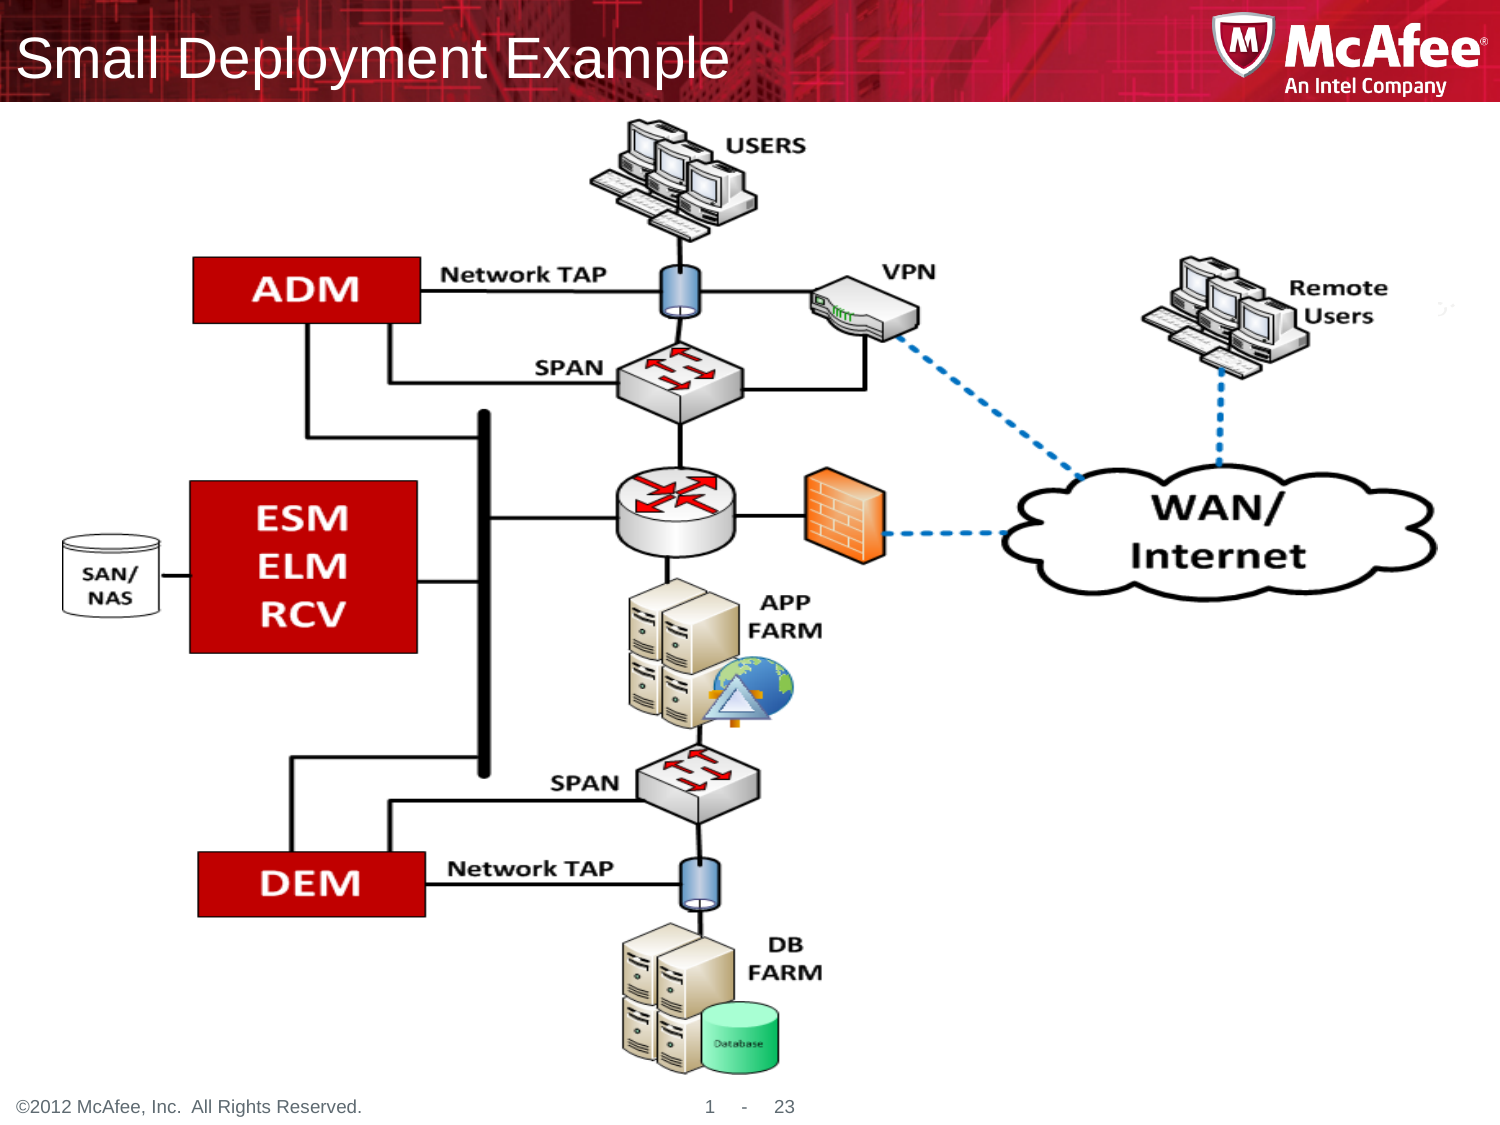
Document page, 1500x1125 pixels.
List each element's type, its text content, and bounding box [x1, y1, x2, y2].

title Small Deployment Example [0, 0, 1172, 98]
picture [0, 0, 1500, 1076]
